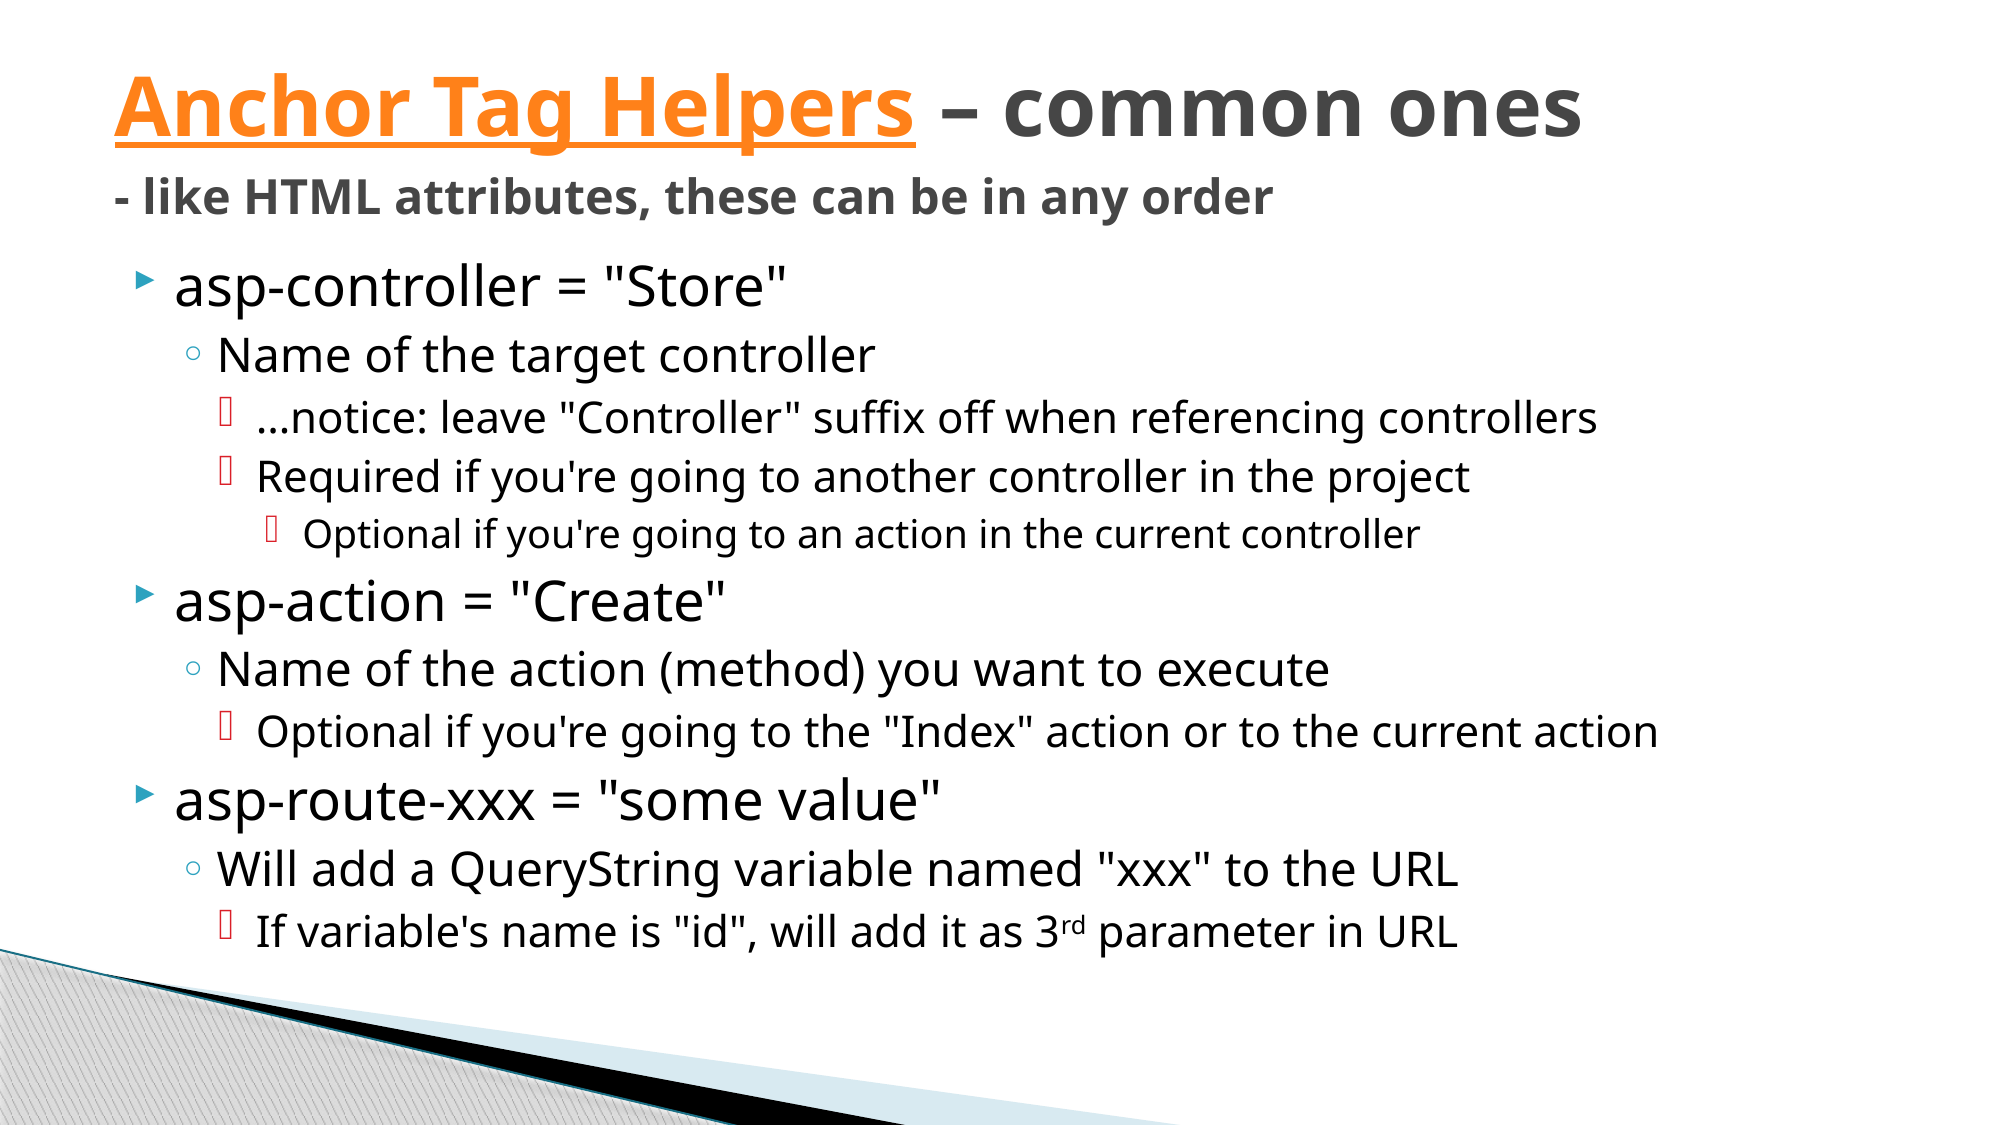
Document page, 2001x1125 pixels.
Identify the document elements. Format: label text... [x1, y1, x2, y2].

list asp-controller = "Store" Name of the target controller …notice: leave "Controller" suffix off when referencing controllers Required if you're going to another controller in the project Optional if you're going to an action in the current controller asp-action = "Create" Name of the action (method) you want to execute Optional if you're going to the "Index" action or to the current action asp-route-xxx = "some value" Will add a QueryString variable named "xxx" to the URL If variable's name is "id", will add it as 3rd parameter in URL [99, 243, 1900, 986]
title Anchor Tag Helpers – common ones - like HTML attributes, these can be in any order [99, 45, 1900, 233]
